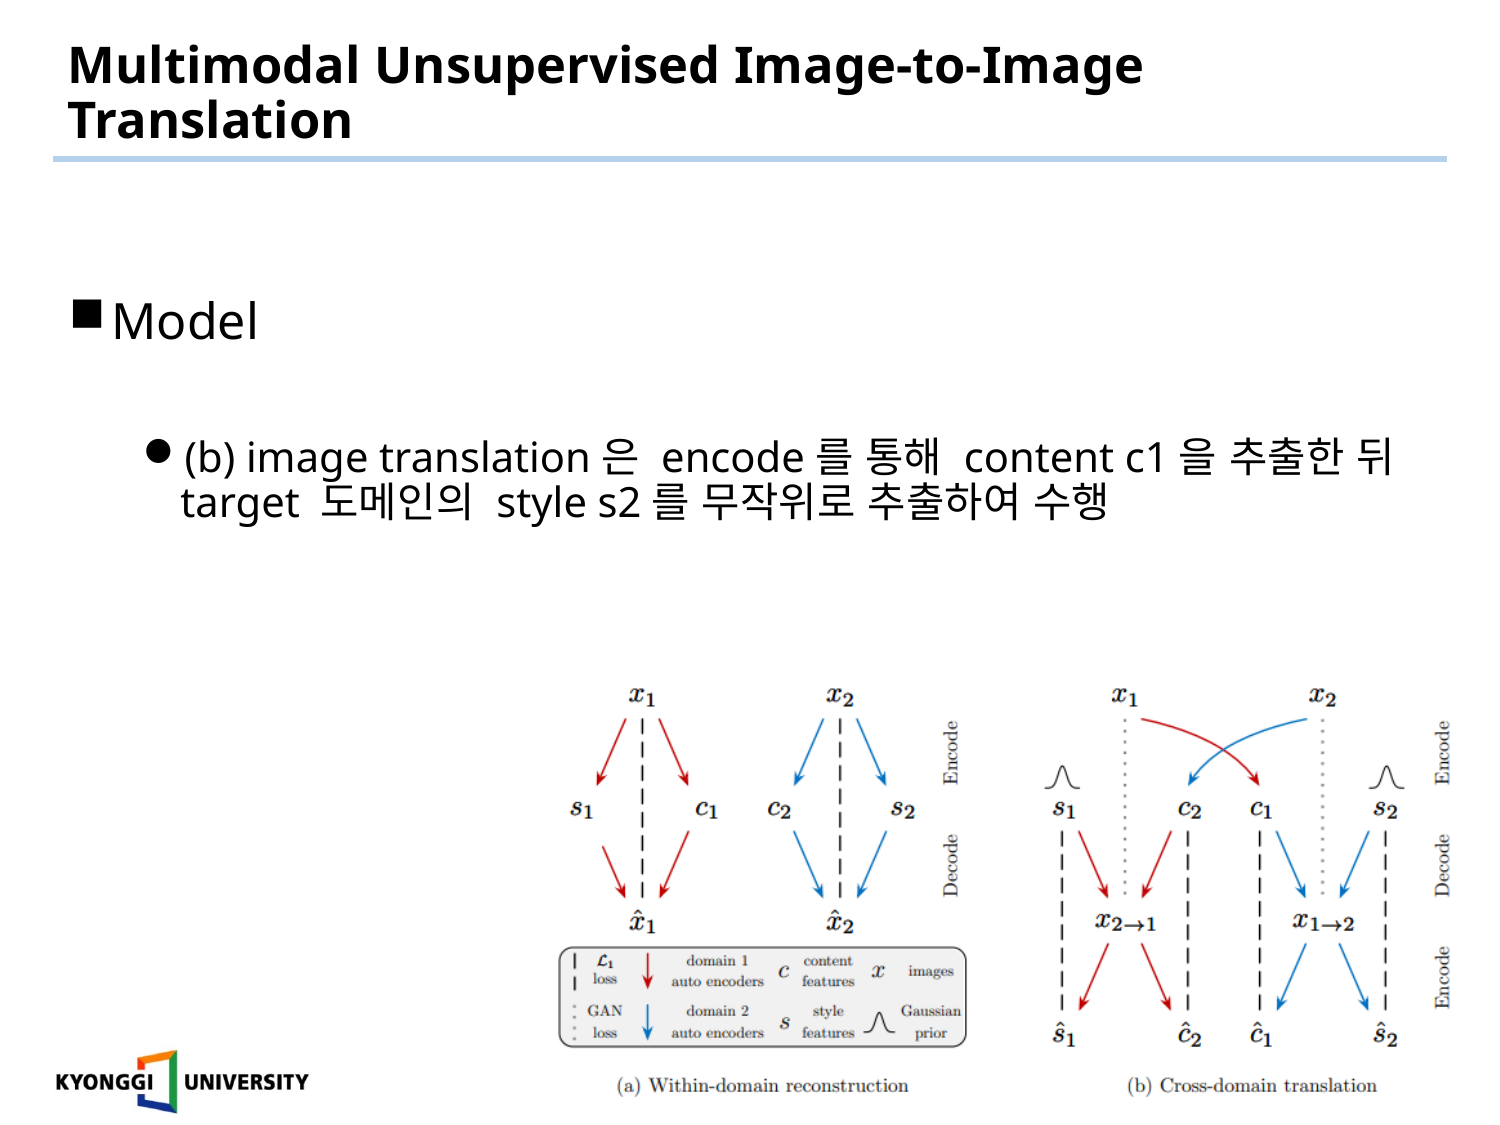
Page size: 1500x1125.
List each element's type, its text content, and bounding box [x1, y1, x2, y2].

title Multimodal Unsupervised Image-to-Image Translation [52, 32, 1448, 158]
picture [539, 668, 1487, 1119]
picture [51, 1044, 314, 1124]
list Model (b) image translation은 encode를 통해 content c1을 추출한 뒤 target 도메인의 style s2를 무작위로 추출하여 수행 [52, 208, 1448, 1035]
